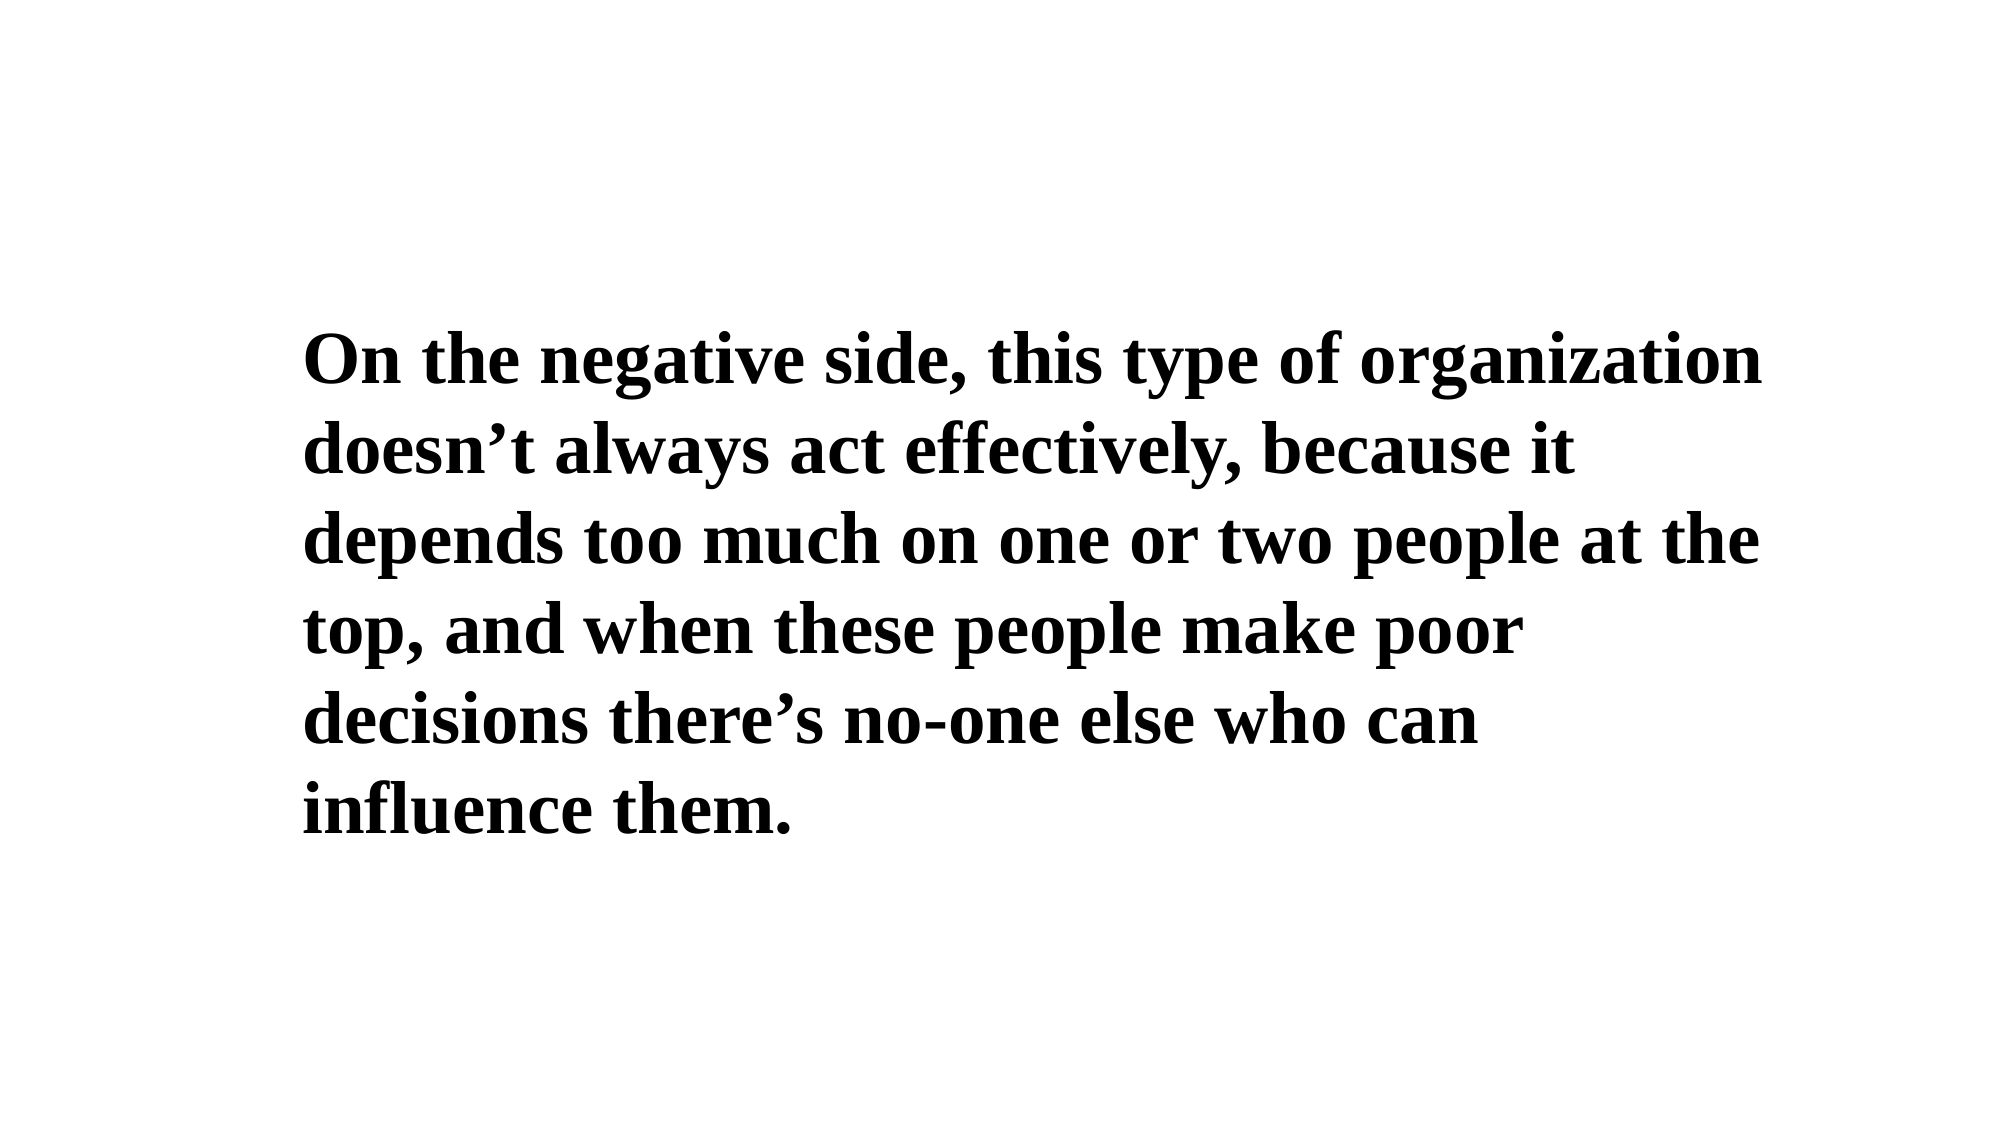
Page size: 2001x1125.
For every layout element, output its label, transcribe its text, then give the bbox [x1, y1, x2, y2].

text_box On the negative side, this type of organization doesn’t always act effectively, because it depends too much on one or two people at the top, and when these people make poor decisions there’s no-one else who can influence them. [287, 301, 1805, 857]
